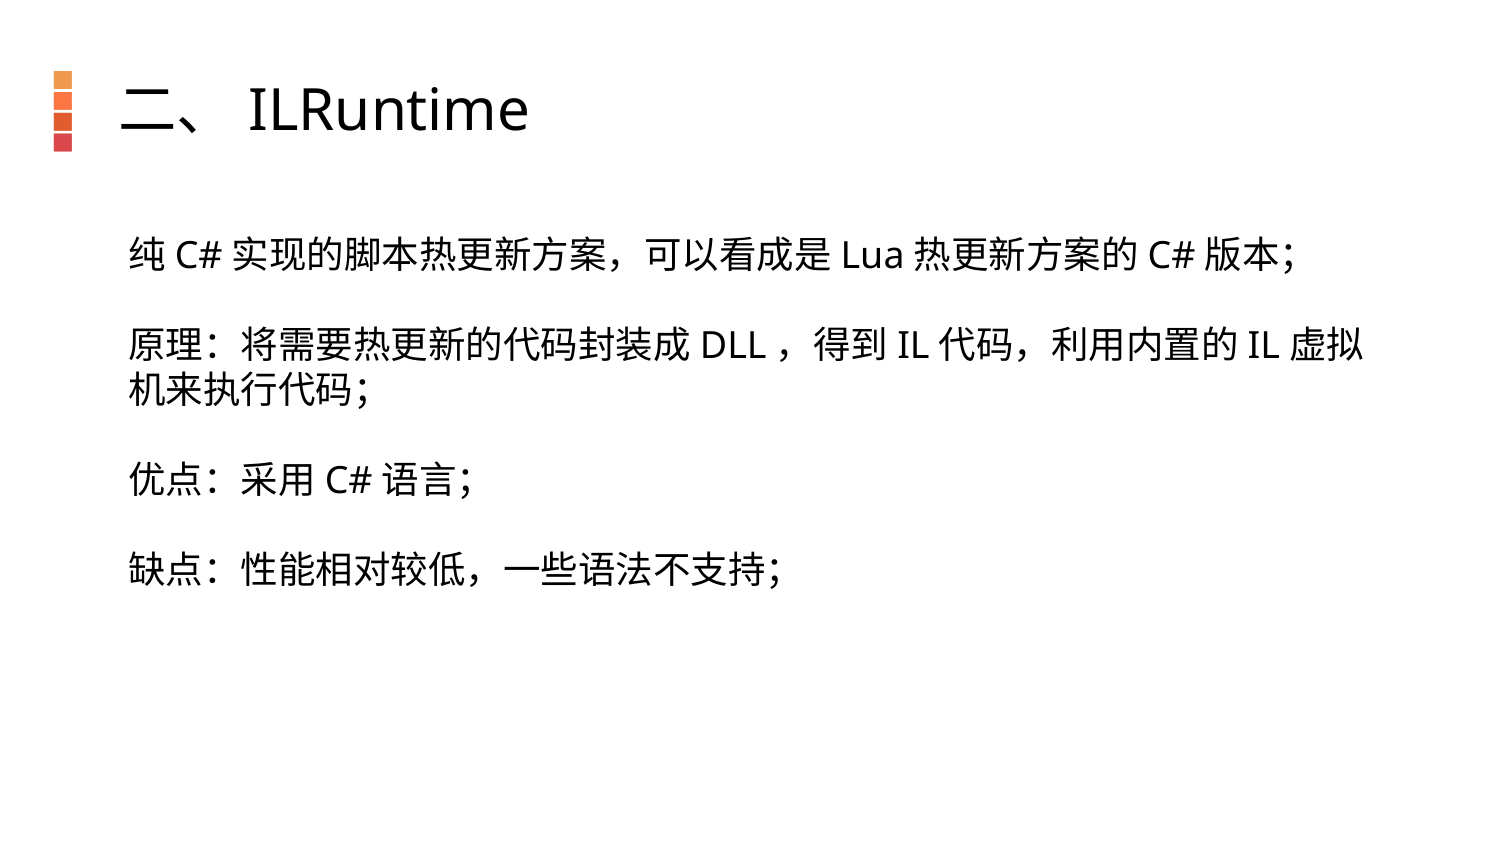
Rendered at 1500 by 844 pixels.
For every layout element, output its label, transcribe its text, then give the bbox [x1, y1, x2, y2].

title 二、ILRuntime [103, 44, 1397, 178]
text_box 纯C#实现的脚本热更新方案，可以看成是Lua热更新方案的C#版本； 原理：将需要热更新的代码封装成DLL，得到IL代码，利用内置的IL虚拟机来执行代码； 优点：采用C#语言； 缺点：性能相对较低，一些语法不支持； [113, 223, 1390, 599]
